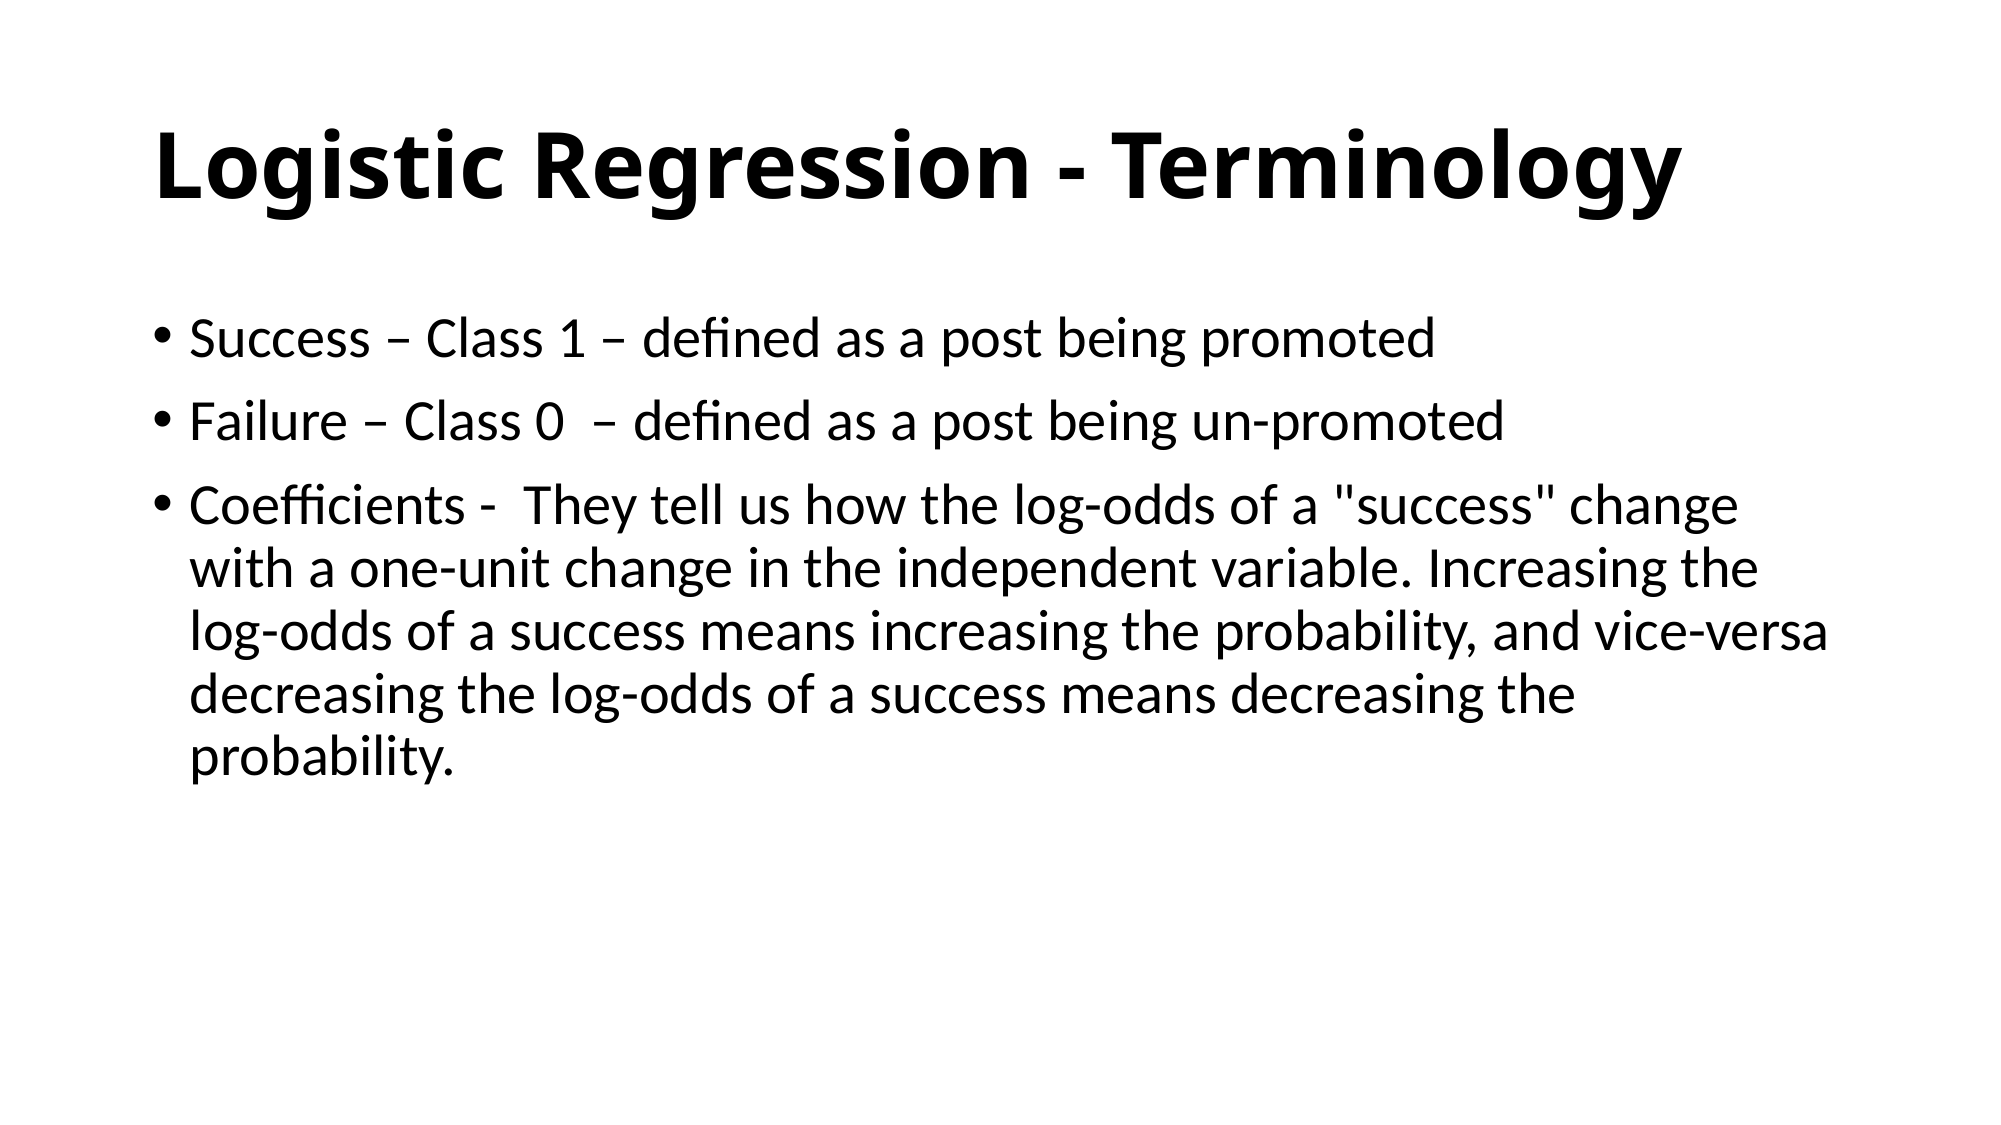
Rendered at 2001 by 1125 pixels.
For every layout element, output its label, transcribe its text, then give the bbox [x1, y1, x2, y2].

title Logistic Regression - Terminology [137, 59, 1863, 278]
list Success – Class 1 – defined as a post being promoted Failure – Class 0 – defined as a post being un-promoted Coefficients - They tell us how the log-odds of a "success" change with a one-unit change in the independent variable. Increasing the log-odds of a success means increasing the probability, and vice-versa decreasing the log-odds of a success means decreasing the probability. [137, 299, 1863, 1014]
